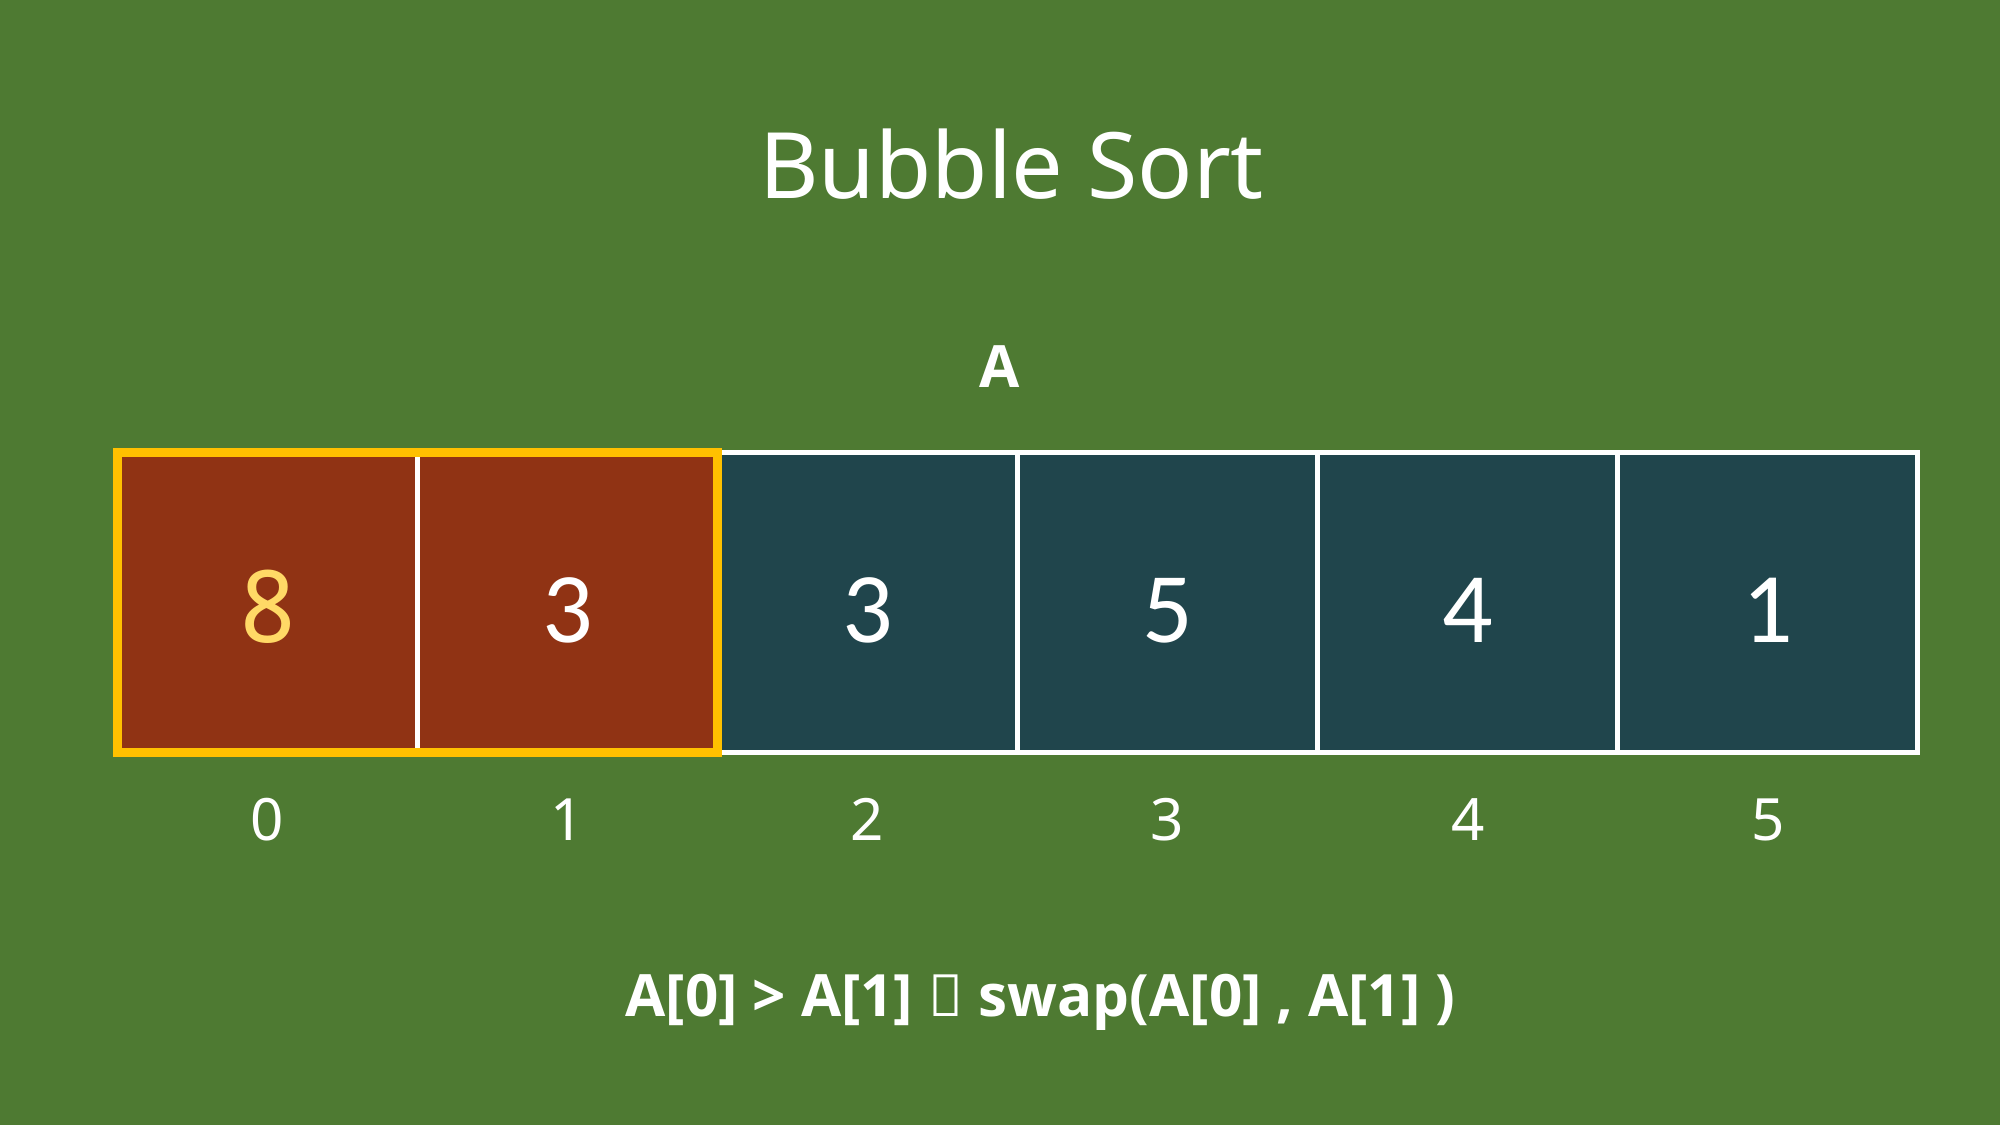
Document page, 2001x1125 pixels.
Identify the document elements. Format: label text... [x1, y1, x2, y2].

text_box 5 [1016, 451, 1316, 753]
text_box 3 [1136, 774, 1199, 860]
text_box 1 [1616, 451, 1918, 753]
text_box 5 [1737, 774, 1800, 860]
text_box 0 [236, 774, 299, 860]
text_box [116, 451, 718, 753]
text_box 4 [1436, 774, 1500, 860]
text_box 3 [718, 451, 1016, 753]
text_box A [964, 322, 1035, 407]
text_box A[0] > A[1]  swap(A[0] , A[1] ) [610, 950, 1471, 1036]
title Bubble Sort [137, 59, 1863, 278]
text_box 1 [536, 774, 599, 860]
text_box 4 [1316, 451, 1616, 753]
text_box 2 [835, 774, 899, 860]
